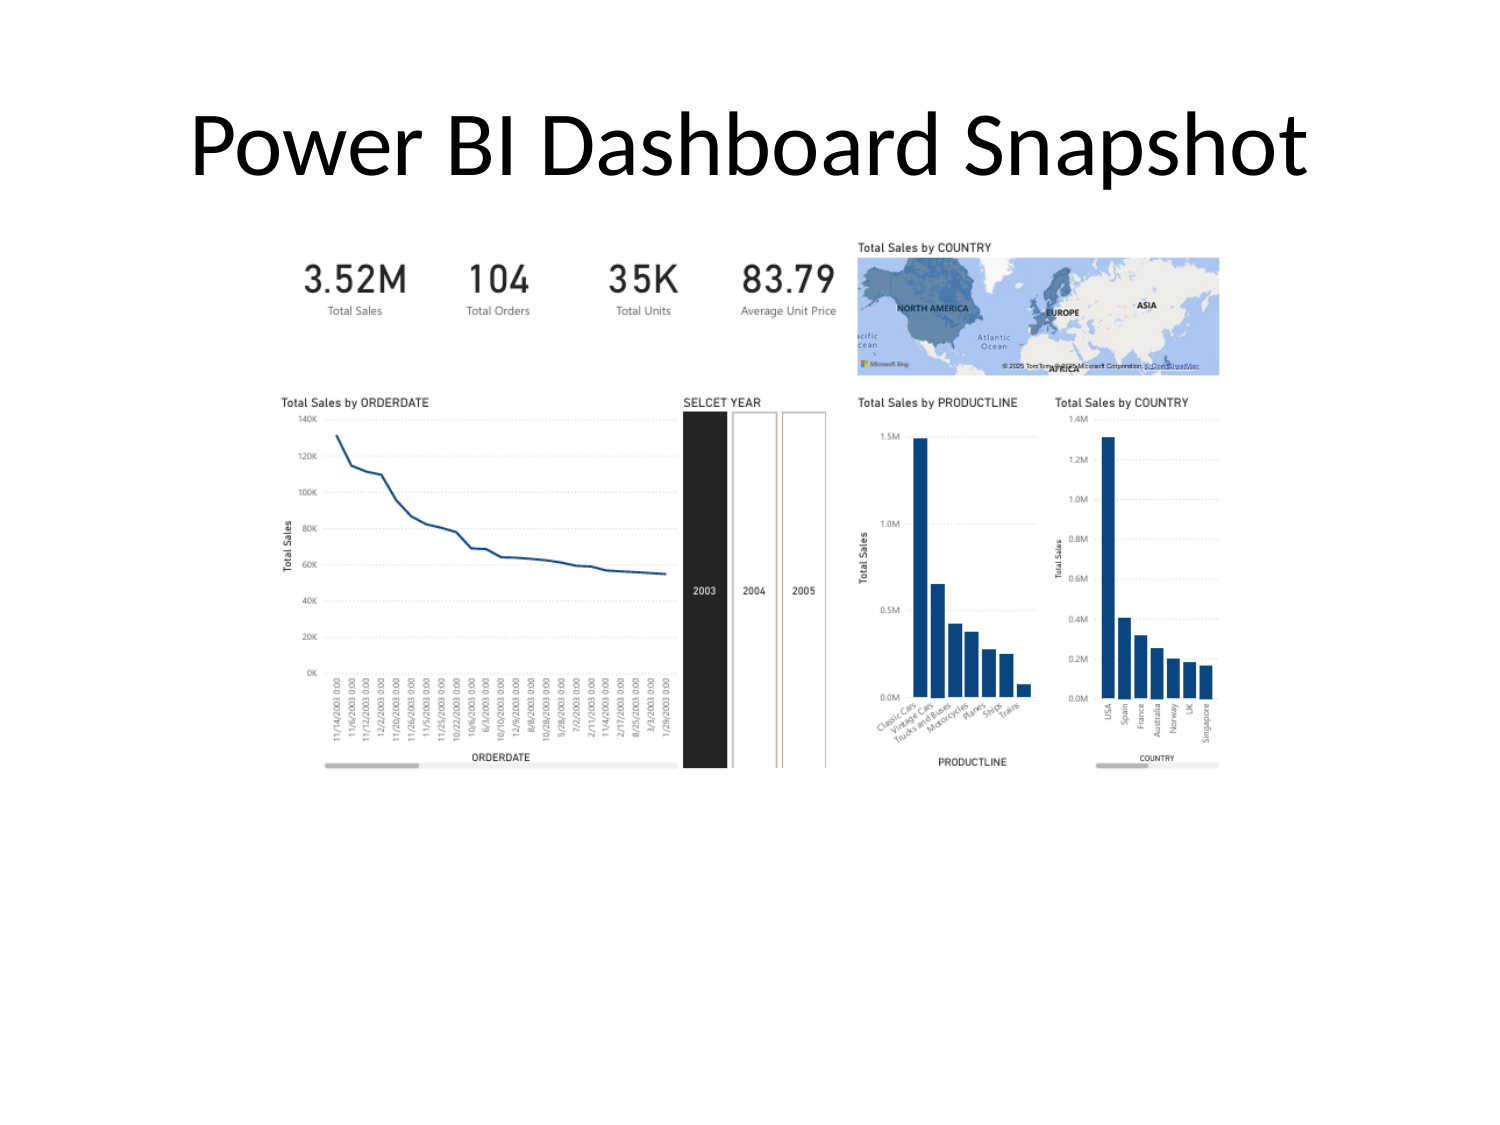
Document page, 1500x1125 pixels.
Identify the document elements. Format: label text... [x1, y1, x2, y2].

title Power BI Dashboard Snapshot [75, 45, 1425, 233]
picture [262, 224, 1238, 788]
